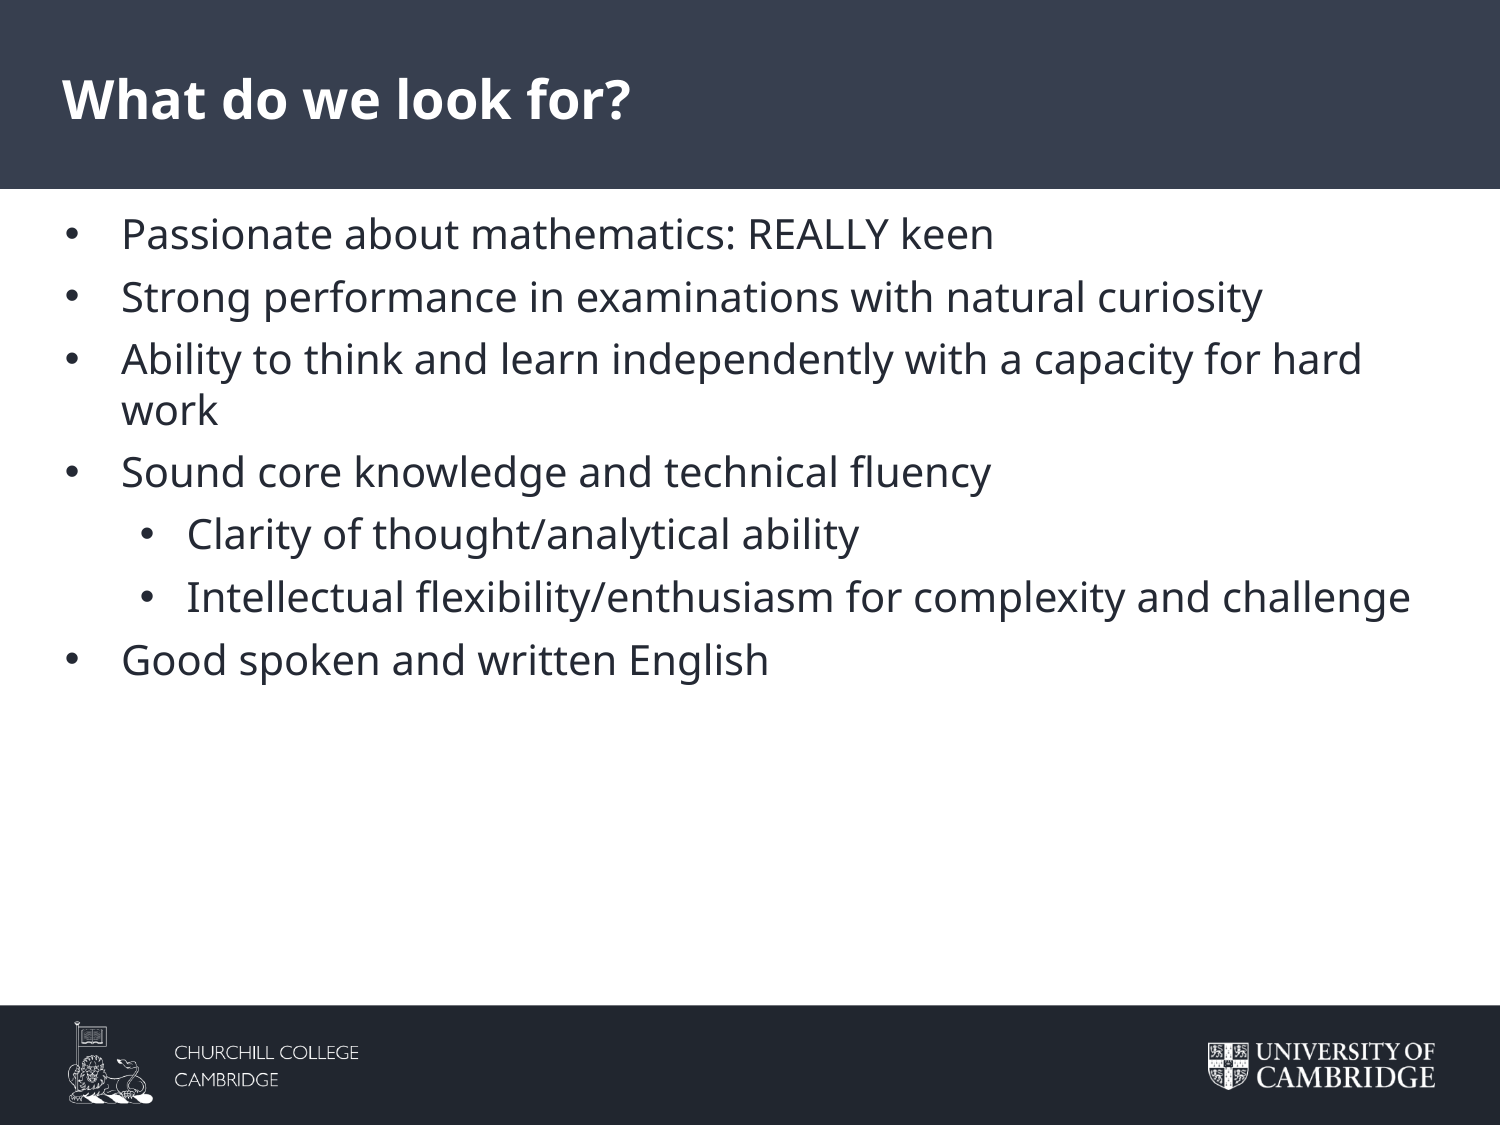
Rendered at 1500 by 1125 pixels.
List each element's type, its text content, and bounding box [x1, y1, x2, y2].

picture [46, 999, 380, 1125]
picture [1208, 1042, 1435, 1090]
text_box What do we look for? [63, 65, 1437, 135]
text_box Passionate about mathematics: REALLY keen Strong performance in examinations with natural curiosity Ability to think and learn independently with a capacity for hard work Sound core knowledge and technical fluency Clarity of thought/analytical ability Intellectual flexibility/enthusiasm for complexity and challenge Good spoken and written English [64, 208, 1439, 876]
